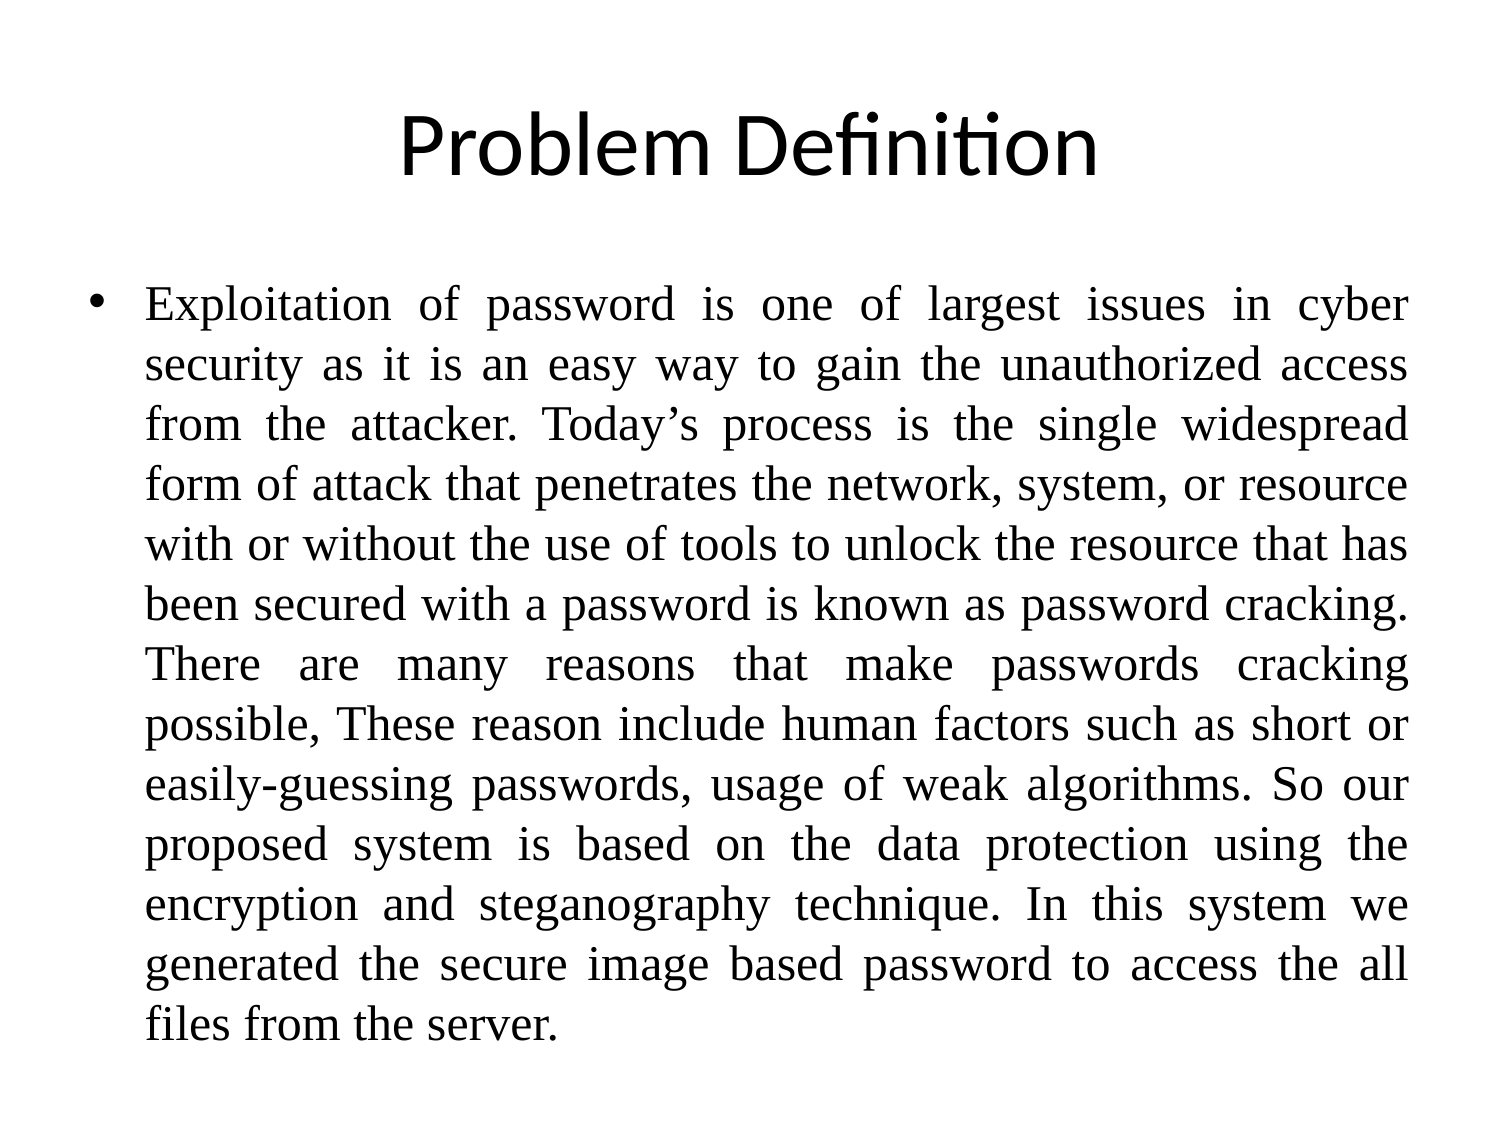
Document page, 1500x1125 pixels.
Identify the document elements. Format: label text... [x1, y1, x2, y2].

list Exploitation of password is one of largest issues in cyber security as it is an easy way to gain the unauthorized access from the attacker. Today’s process is the single widespread form of attack that penetrates the network, system, or resource with or without the use of tools to unlock the resource that has been secured with a password is known as password cracking. There are many reasons that make passwords cracking possible, These reason include human factors such as short or easily-guessing passwords, usage of weak algorithms. So our proposed system is based on the data protection using the encryption and steganography technique. In this system we generated the secure image based password to access the all files from the server. [73, 262, 1425, 1002]
title Problem Definition [75, 45, 1425, 233]
